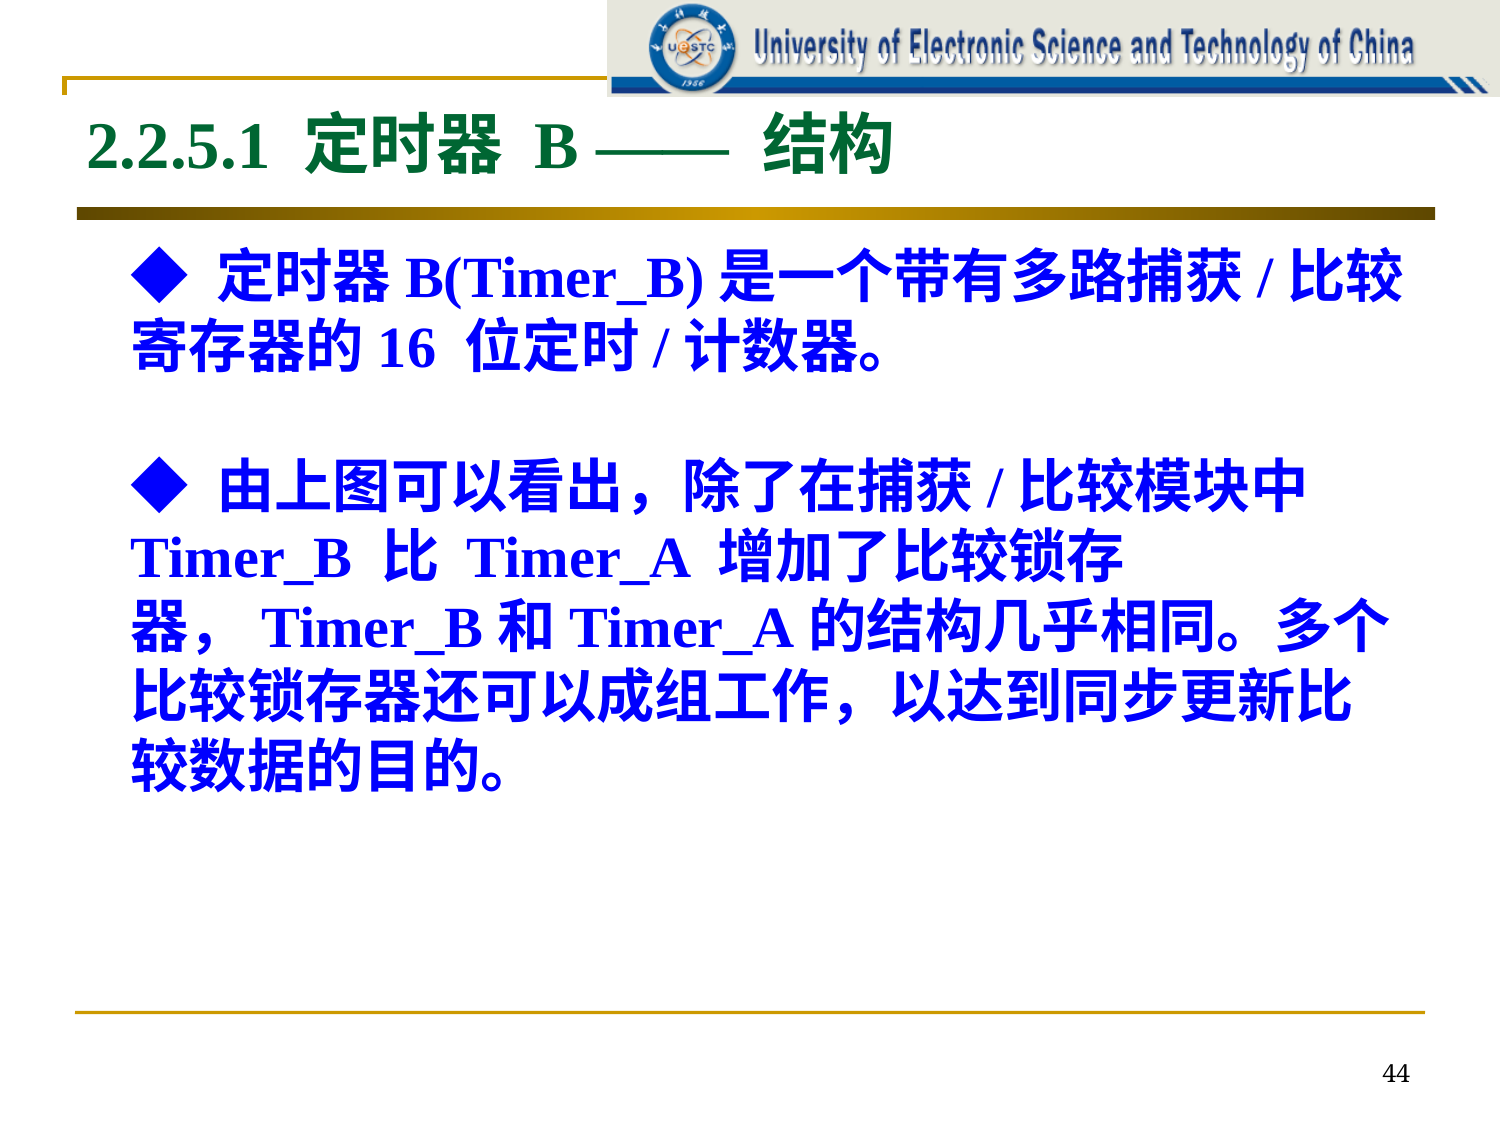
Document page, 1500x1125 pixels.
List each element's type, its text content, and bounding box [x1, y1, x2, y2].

picture [607, 0, 1500, 97]
slide_number 44 [1074, 1023, 1426, 1100]
text_box ◆ 定时器B(Timer_B)是一个带有多路捕获/比较寄存器的16 位定时/计数器。 ◆ 由上图可以看出，除了在捕获/比较模块中 Timer_B 比 Timer_A 增加了比较锁存器，Timer_B和Timer_A的结构几乎相同。多个比较锁存器还可以成组工作，以达到同步更新比较数据的目的。 [41, 231, 1424, 877]
text_box 2.2.5.1 定时器 B —— 结构 [71, 94, 1460, 190]
